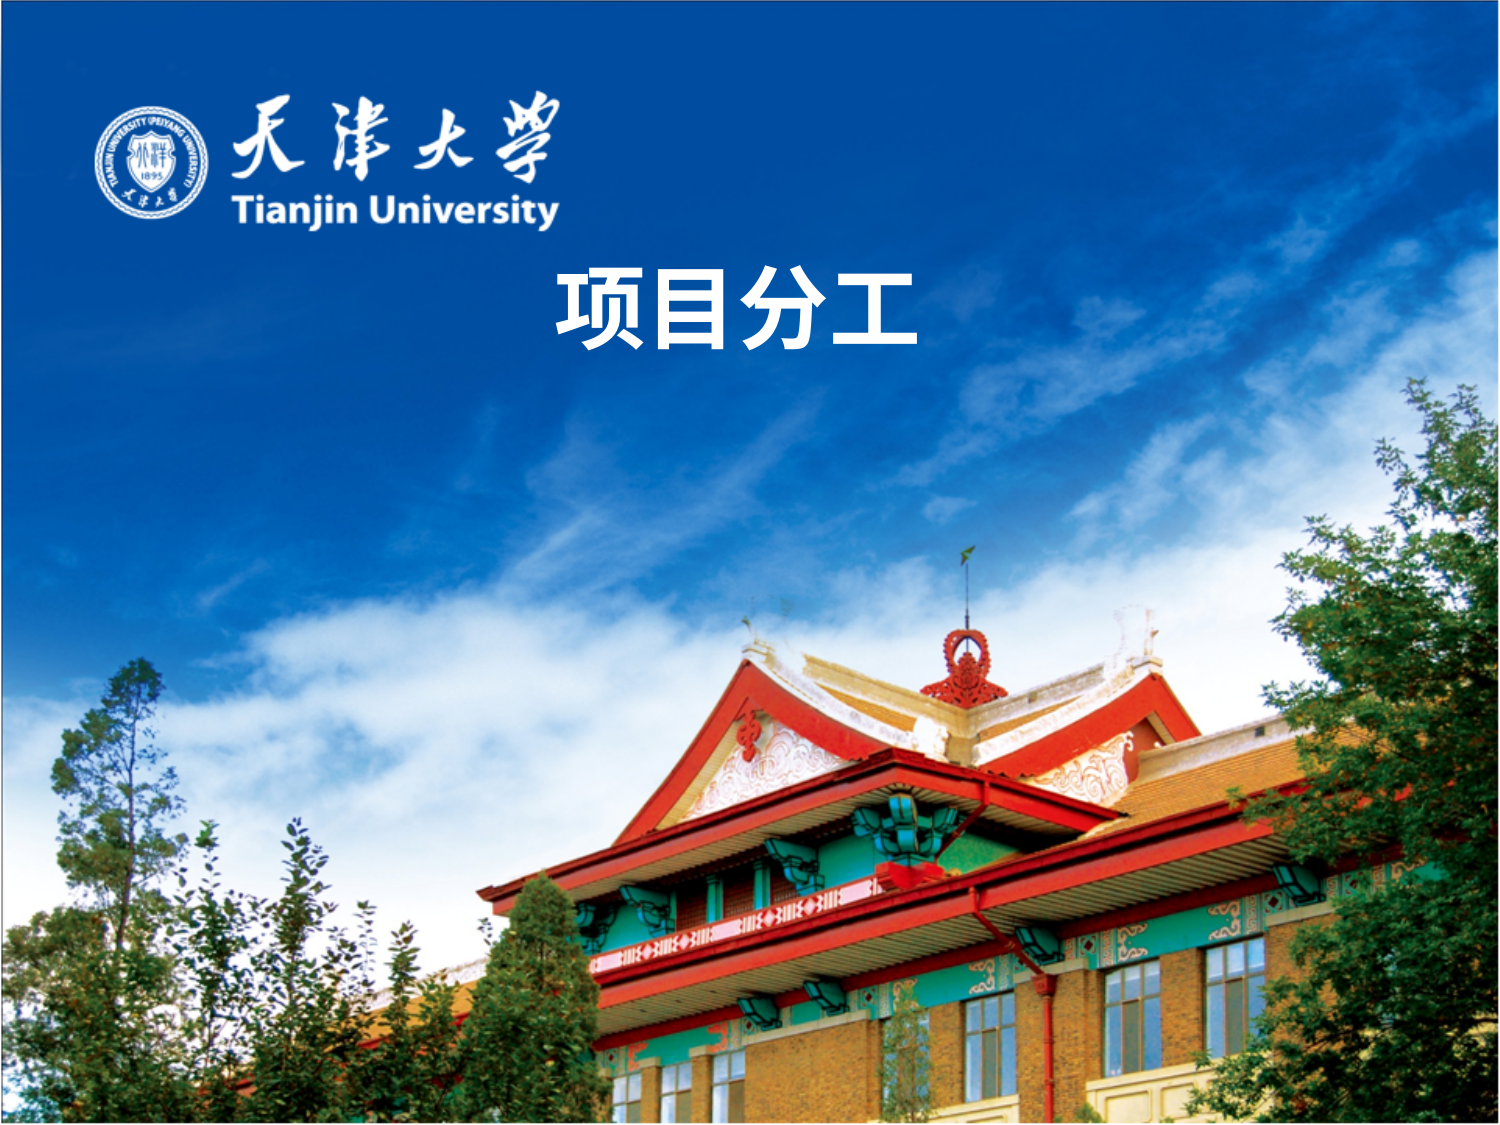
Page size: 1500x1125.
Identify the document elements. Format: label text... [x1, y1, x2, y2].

title 项目分工 [100, 243, 1376, 485]
subtitle [24, 351, 1356, 844]
picture [0, 0, 1500, 1125]
